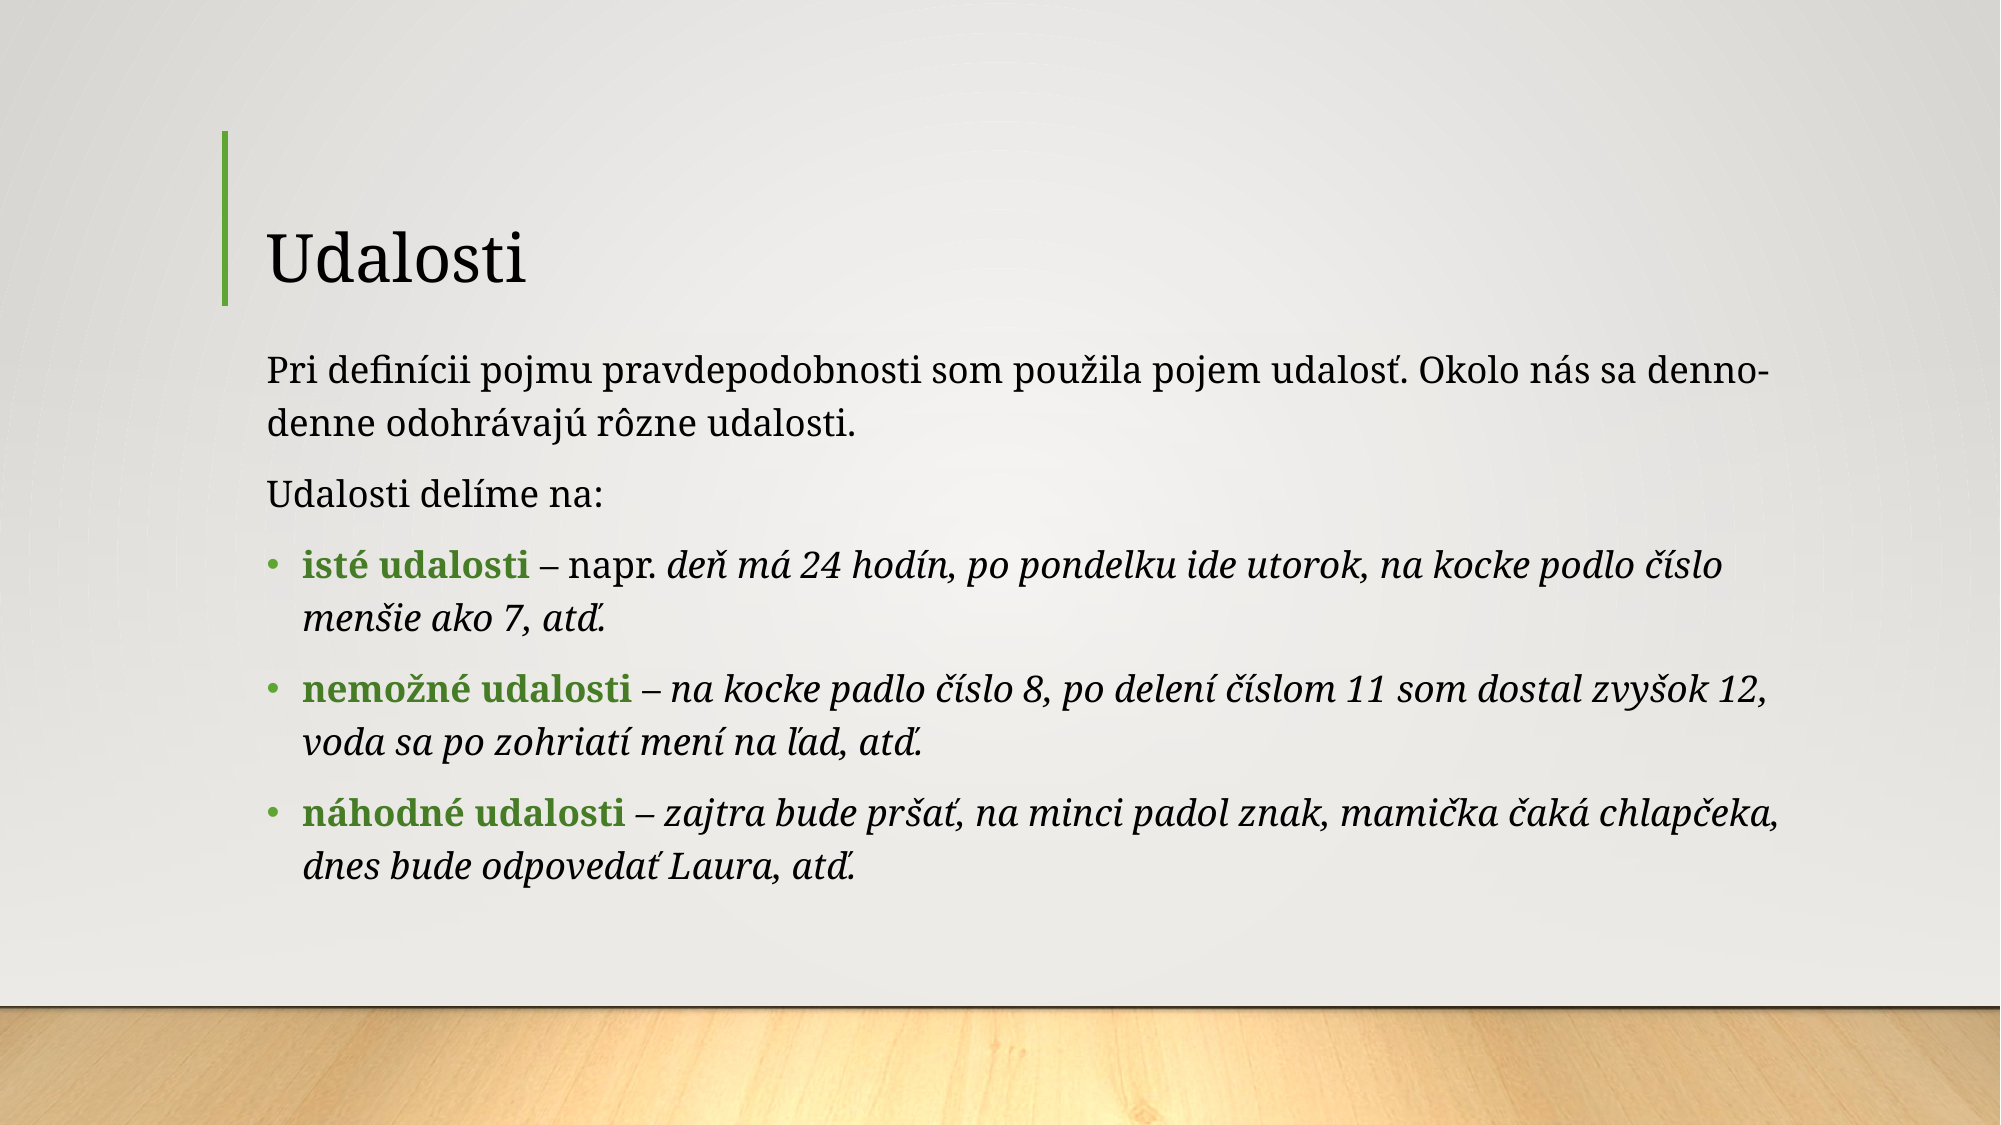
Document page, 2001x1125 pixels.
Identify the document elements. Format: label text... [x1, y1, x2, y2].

list Pri definícii pojmu pravdepodobnosti som použila pojem udalosť. Okolo nás sa denno-denne odohrávajú rôzne udalosti. Udalosti delíme na: isté udalosti – napr. deň má 24 hodín, po pondelku ide utorok, na kocke podlo číslo menšie ako 7, atď. nemožné udalosti – na kocke padlo číslo 8, po delení číslom 11 som dostal zvyšok 12, voda sa po zohriatí mení na ľad, atď. náhodné udalosti – zajtra bude pršať, na minci padol znak, mamička čaká chlapčeka, dnes bude odpovedať Laura, atď. [251, 330, 1814, 897]
title Udalosti [251, 131, 1814, 305]
picture [0, 1006, 2000, 1125]
